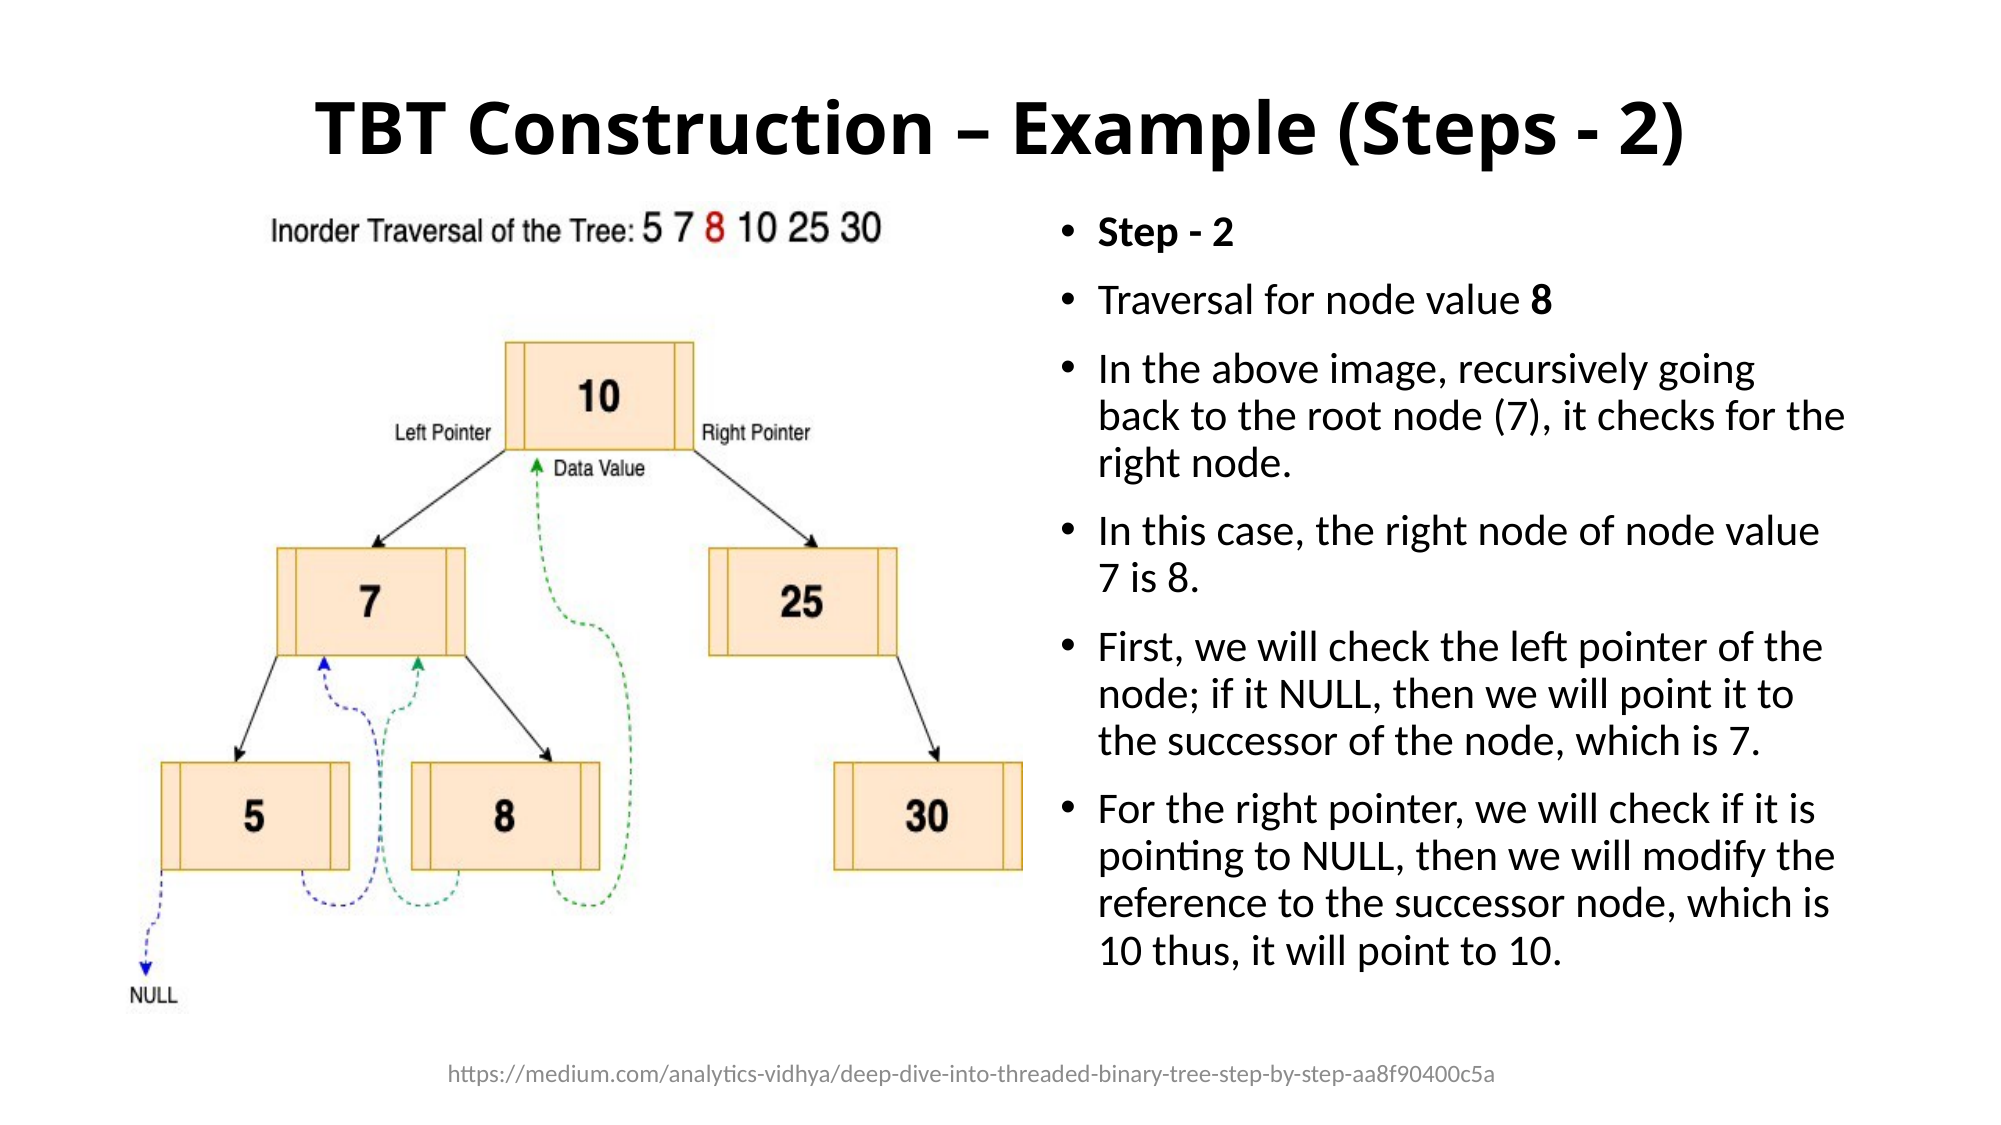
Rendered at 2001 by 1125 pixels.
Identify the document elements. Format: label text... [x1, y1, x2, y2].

footer https://medium.com/analytics-vidhya/deep-dive-into-threaded-binary-tree-step-by-step-aa8f90400c5a [246, 1042, 1700, 1103]
list Step - 2 Traversal for node value 8 In the above image, recursively going back to the root node (7), it checks for the right node. In this case, the right node of node value 7 is 8. First, we will check the left pointer of the node; if it NULL, then we will point it to the successor of the node, which is 7. For the right pointer, we will check if it is pointing to NULL, then we will modify the reference to the successor node, which is 10 thus, it will point to 10. [1045, 201, 1863, 1014]
title TBT Construction – Example (Steps - 2) [137, 59, 1863, 202]
picture [114, 201, 1023, 1014]
